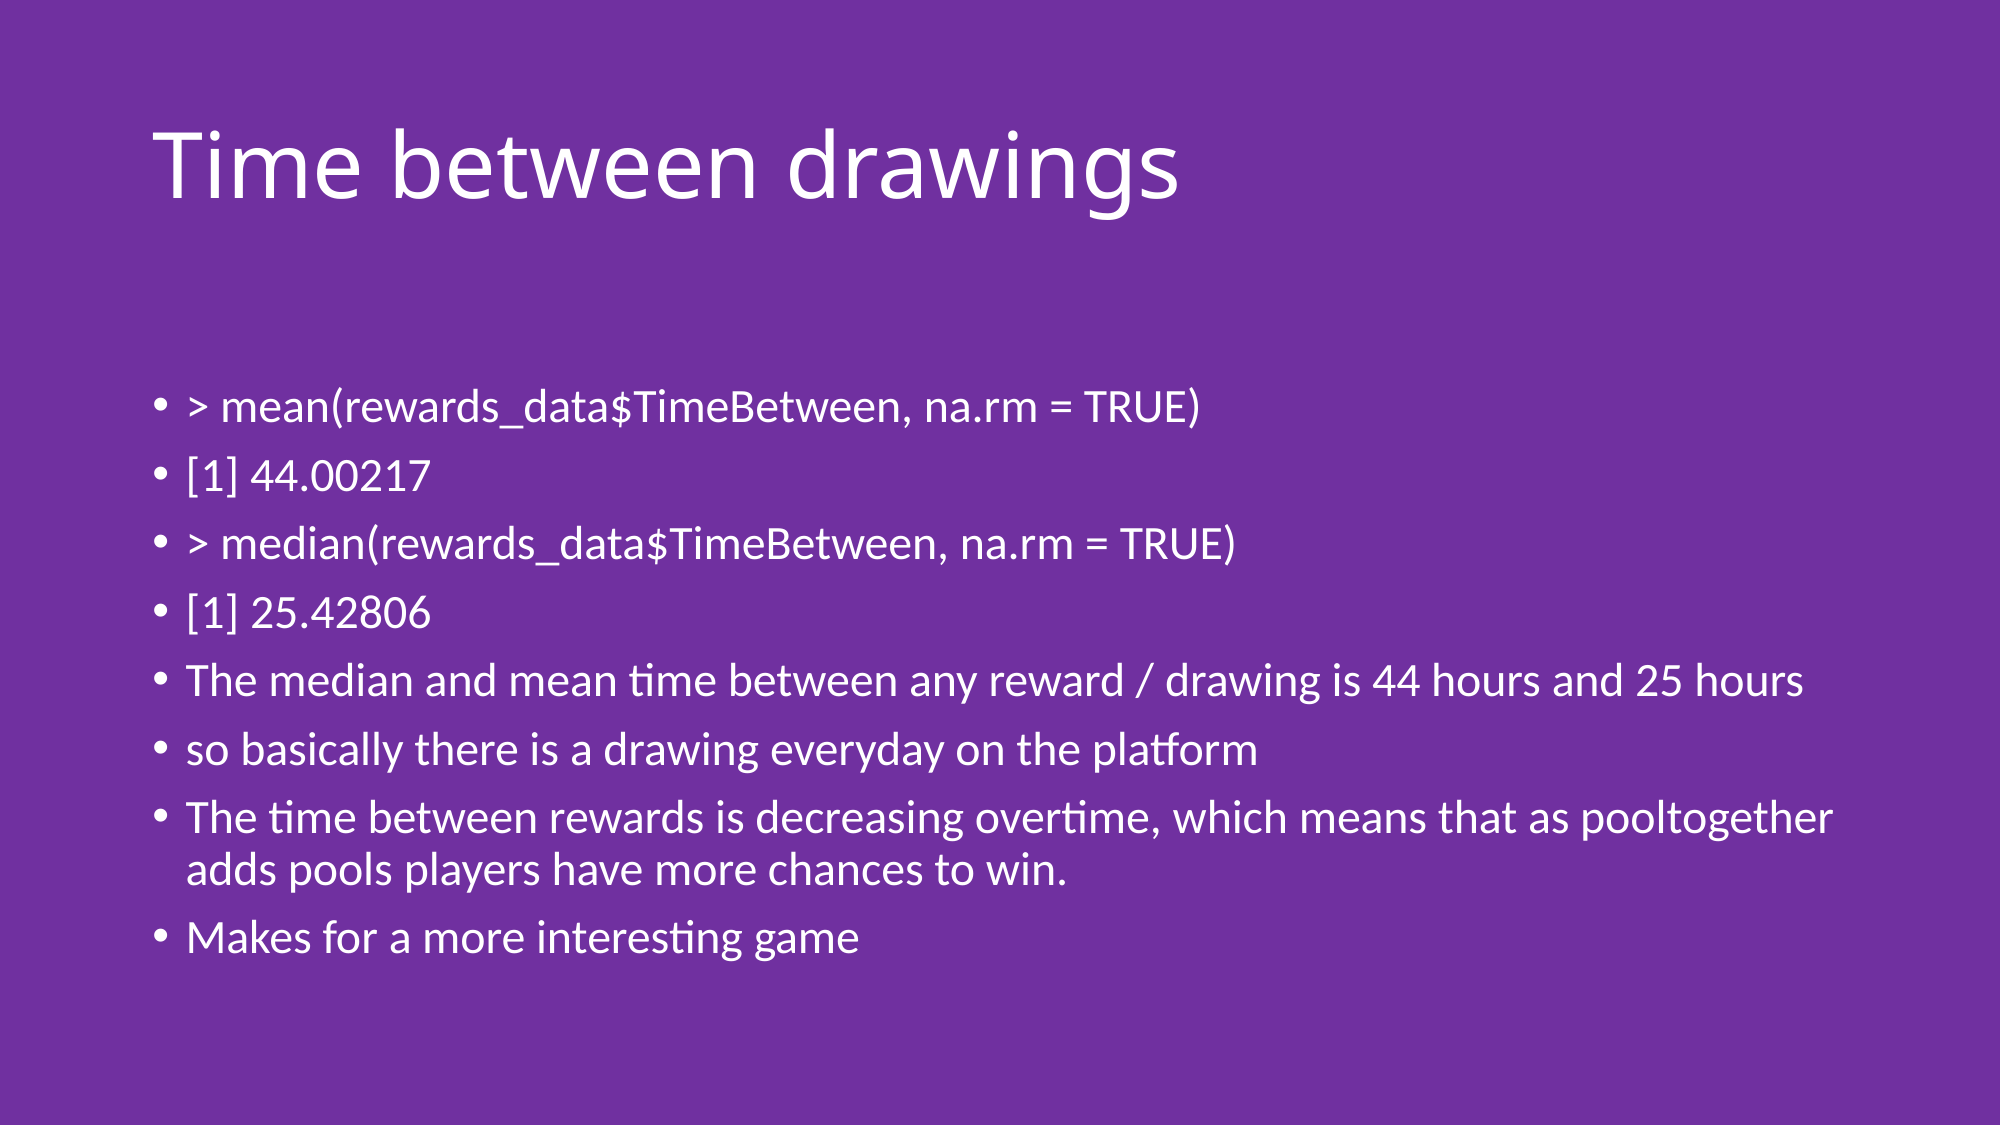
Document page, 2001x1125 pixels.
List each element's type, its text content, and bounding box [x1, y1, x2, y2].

list > mean(rewards_data$TimeBetween, na.rm = TRUE) [1] 44.00217 > median(rewards_data$TimeBetween, na.rm = TRUE) [1] 25.42806 The median and mean time between any reward / drawing is 44 hours and 25 hours so basically there is a drawing everyday on the platform The time between rewards is decreasing overtime, which means that as pooltogether adds pools players have more chances to win. Makes for a more interesting game [137, 299, 1863, 1014]
title Time between drawings [137, 59, 1863, 278]
